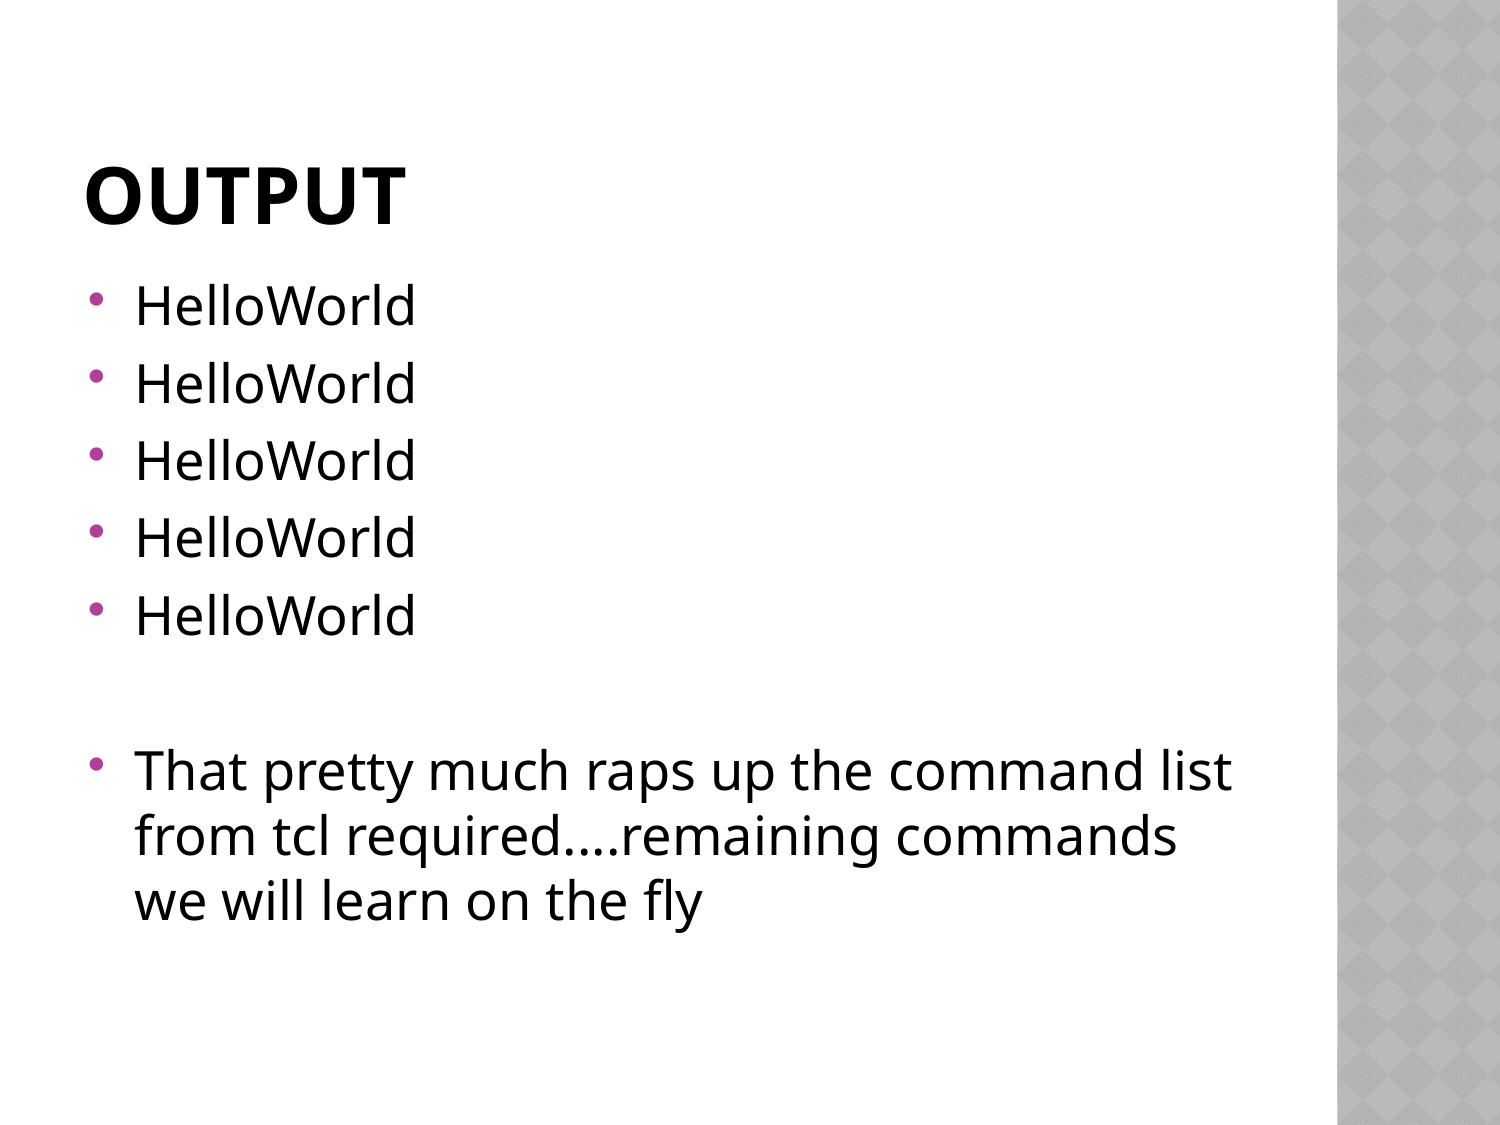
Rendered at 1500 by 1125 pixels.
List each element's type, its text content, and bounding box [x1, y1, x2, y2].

list HelloWorld HelloWorld HelloWorld HelloWorld HelloWorld That pretty much raps up the command list from tcl required....remaining commands we will learn on the fly [75, 264, 1263, 1059]
title output [75, 52, 1263, 240]
